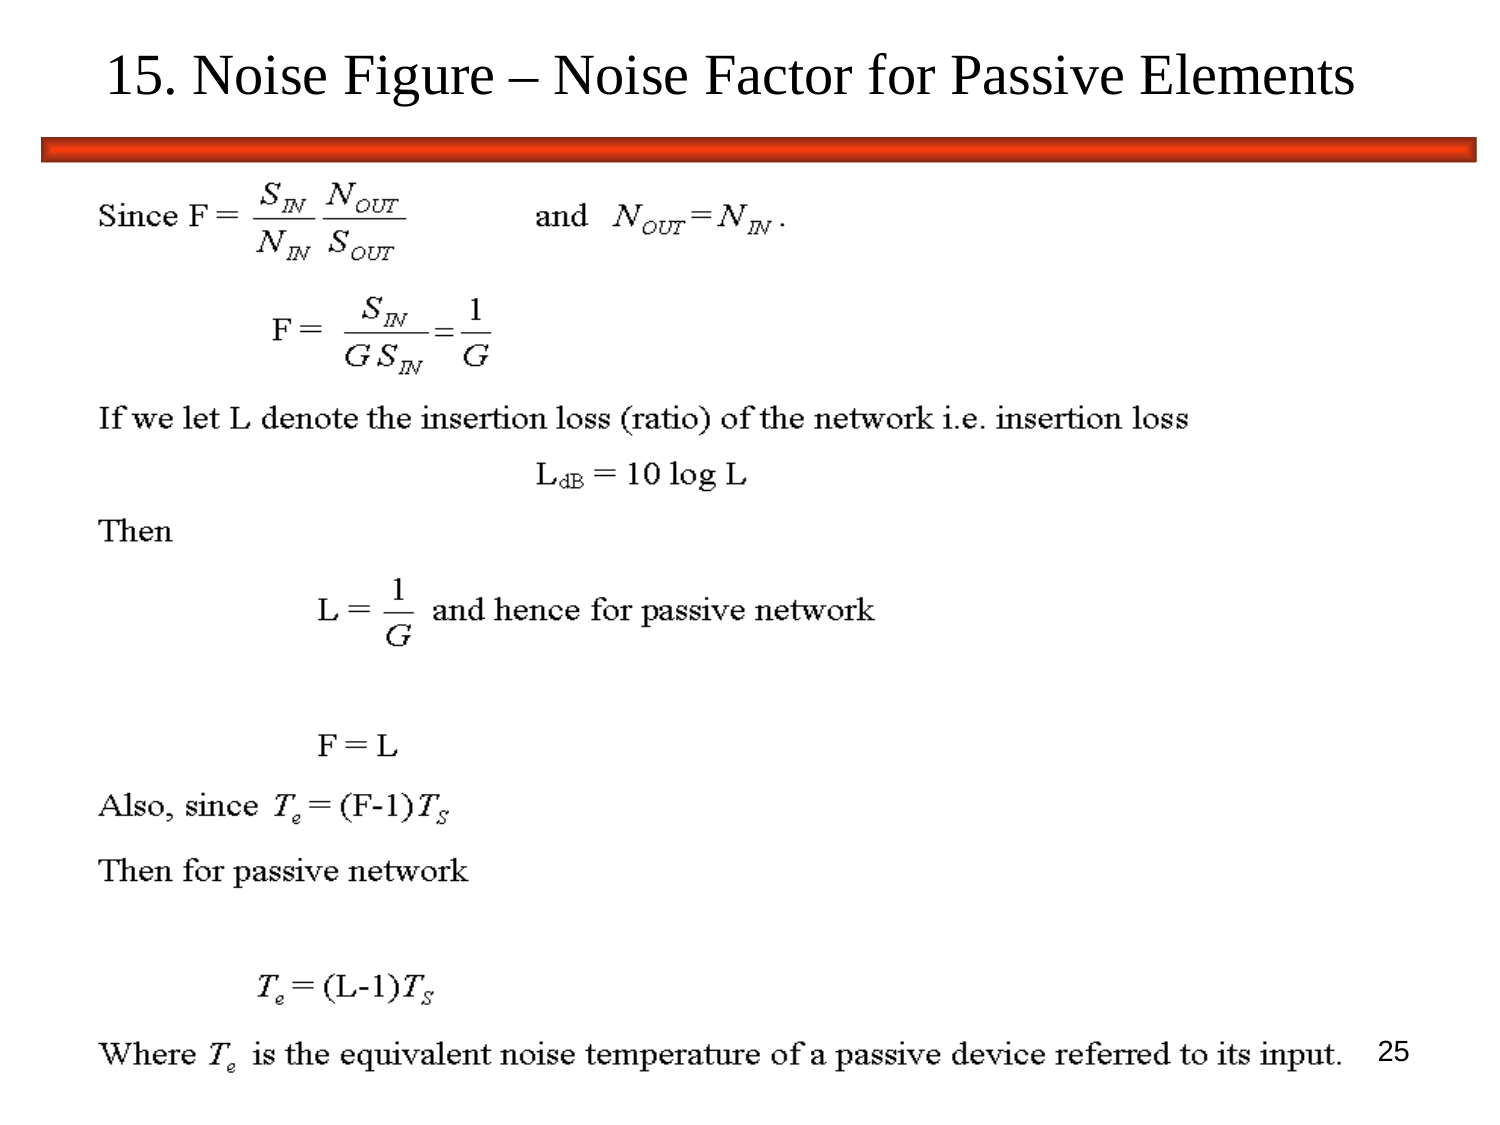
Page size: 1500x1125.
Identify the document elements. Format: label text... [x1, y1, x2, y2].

slide_number 25 [1074, 1024, 1425, 1103]
title 15. Noise Figure – Noise Factor for Passive Elements [76, 0, 1400, 142]
text_box [41, 137, 1477, 163]
picture [88, 172, 1353, 1078]
